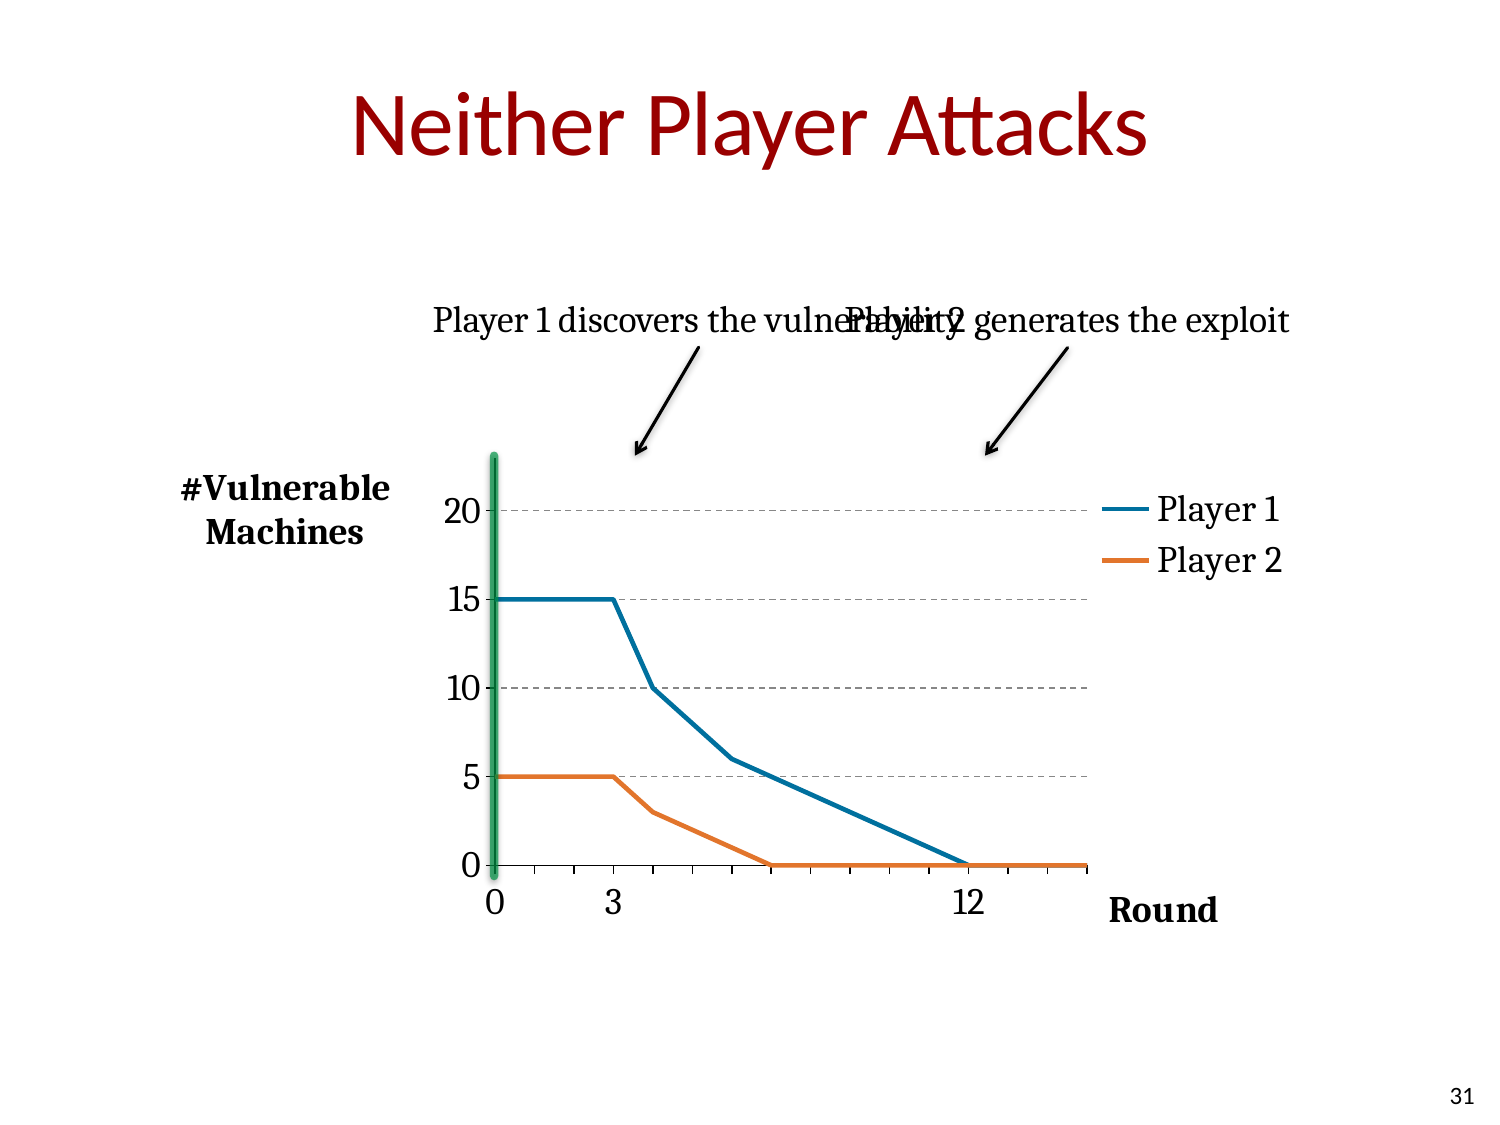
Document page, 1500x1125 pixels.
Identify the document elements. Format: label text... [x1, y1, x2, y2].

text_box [984, 348, 1068, 456]
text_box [634, 347, 699, 456]
text_box Player 1 discovers the vulnerability [417, 287, 829, 348]
chart [162, 387, 1301, 985]
slide_number 31 [1125, 1065, 1475, 1125]
title Neither Player Attacks [75, 24, 1425, 213]
text_box Player 2 generates the exploit [829, 287, 1306, 348]
